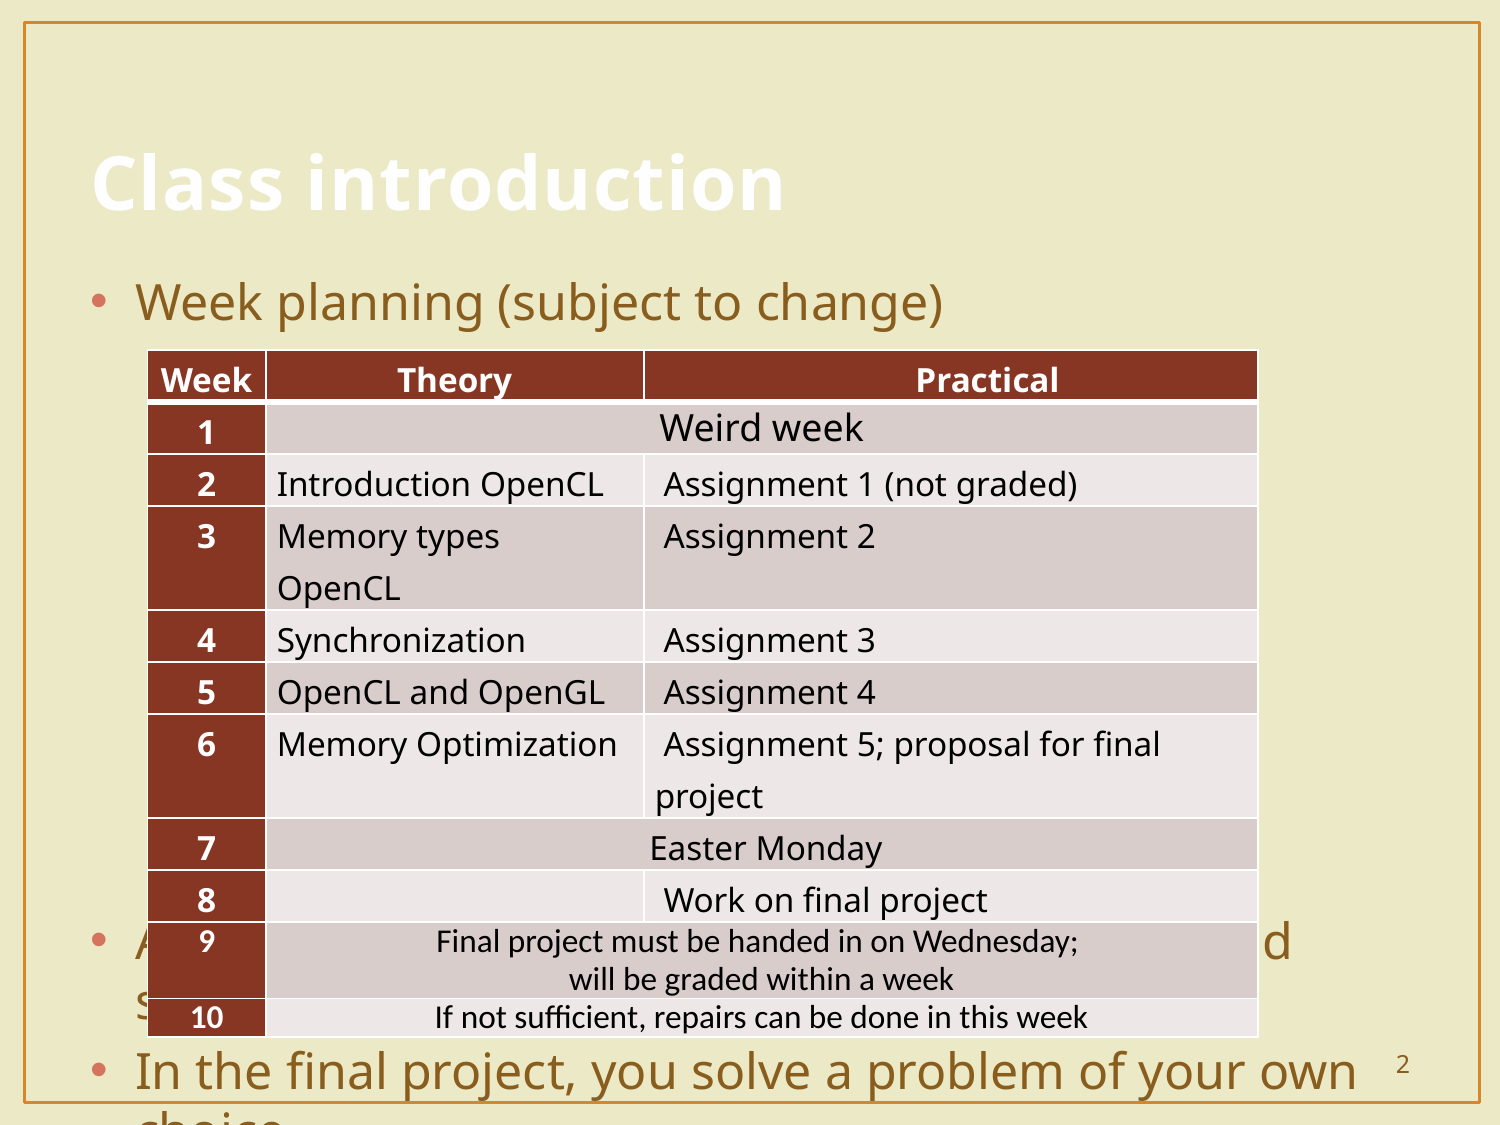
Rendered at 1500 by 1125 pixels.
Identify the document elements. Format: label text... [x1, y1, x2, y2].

table_cell Weird week [267, 405, 1257, 453]
table_cell Easter Monday [267, 819, 1257, 869]
table_cell Synchronization [267, 611, 643, 661]
table_cell 2 [148, 455, 265, 505]
table_cell Memory Optimization [267, 715, 643, 817]
table_cell Assignment 1 (not graded) [645, 455, 1257, 505]
table_cell 5 [148, 663, 265, 713]
table_cell Introduction OpenCL [267, 455, 643, 505]
table_cell 8 [148, 871, 265, 921]
table_cell 7 [148, 819, 265, 869]
slide_number 2 [1074, 1035, 1425, 1096]
table_cell 1 [148, 405, 265, 453]
table_cell Assignment 2 [645, 507, 1257, 609]
table_cell 6 [148, 715, 265, 817]
table_cell 9 [148, 923, 265, 998]
list Week planning (subject to change) All assignments, except the first, must be marked sufficiently In the final project, you solve a problem of your own choice “It’s working” is not enough; some degree of optimization is required [75, 262, 1425, 1005]
table_cell 4 [148, 611, 265, 661]
table_cell [267, 871, 643, 921]
table_cell 3 [148, 507, 265, 609]
table_cell If not sufficient, repairs can be done in this week [267, 999, 1257, 1036]
table_cell 10 [148, 999, 265, 1036]
table_header Practical [645, 351, 1257, 399]
table_cell Memory types OpenCL [267, 507, 643, 609]
table_cell Assignment 5; proposal for final project [645, 715, 1257, 817]
table_header Theory [267, 351, 643, 399]
table_cell Final project must be handed in on Wednesday; will be graded within a week [267, 923, 1257, 998]
table_cell Work on final project [645, 871, 1257, 921]
table_cell Assignment 3 [645, 611, 1257, 661]
title Class introduction [75, 45, 1425, 233]
table_cell Assignment 4 [645, 663, 1257, 713]
table_header Week [148, 351, 265, 399]
table_cell OpenCL and OpenGL [267, 663, 643, 713]
